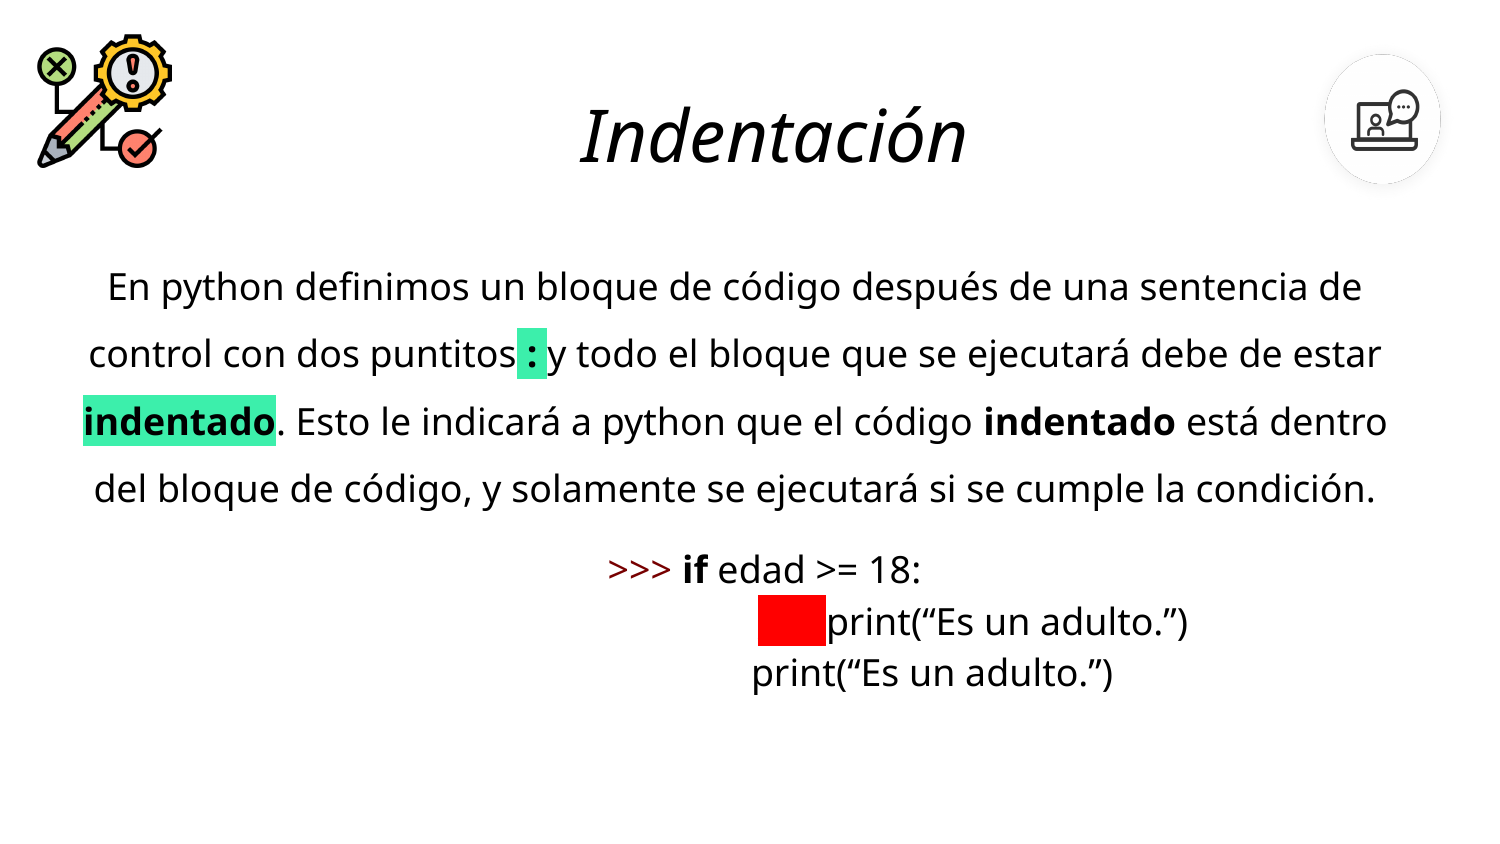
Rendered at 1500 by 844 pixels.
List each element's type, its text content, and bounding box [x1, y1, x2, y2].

picture [1310, 38, 1455, 200]
picture [35, 31, 174, 171]
text_box >>> if edad >= 18: print(“Es un adulto.”) print(“Es un adulto.”) [592, 525, 1260, 740]
text_box Indentación [322, 51, 1230, 215]
text_box En python definimos un bloque de código después de una sentencia de control con dos puntitos : y todo el bloque que se ejecutará debe de estar indentado. Esto le indicará a python que el código indentado está dentro del bloque de código, y solamente se ejecutará si se cumple la condición. [37, 224, 1434, 525]
